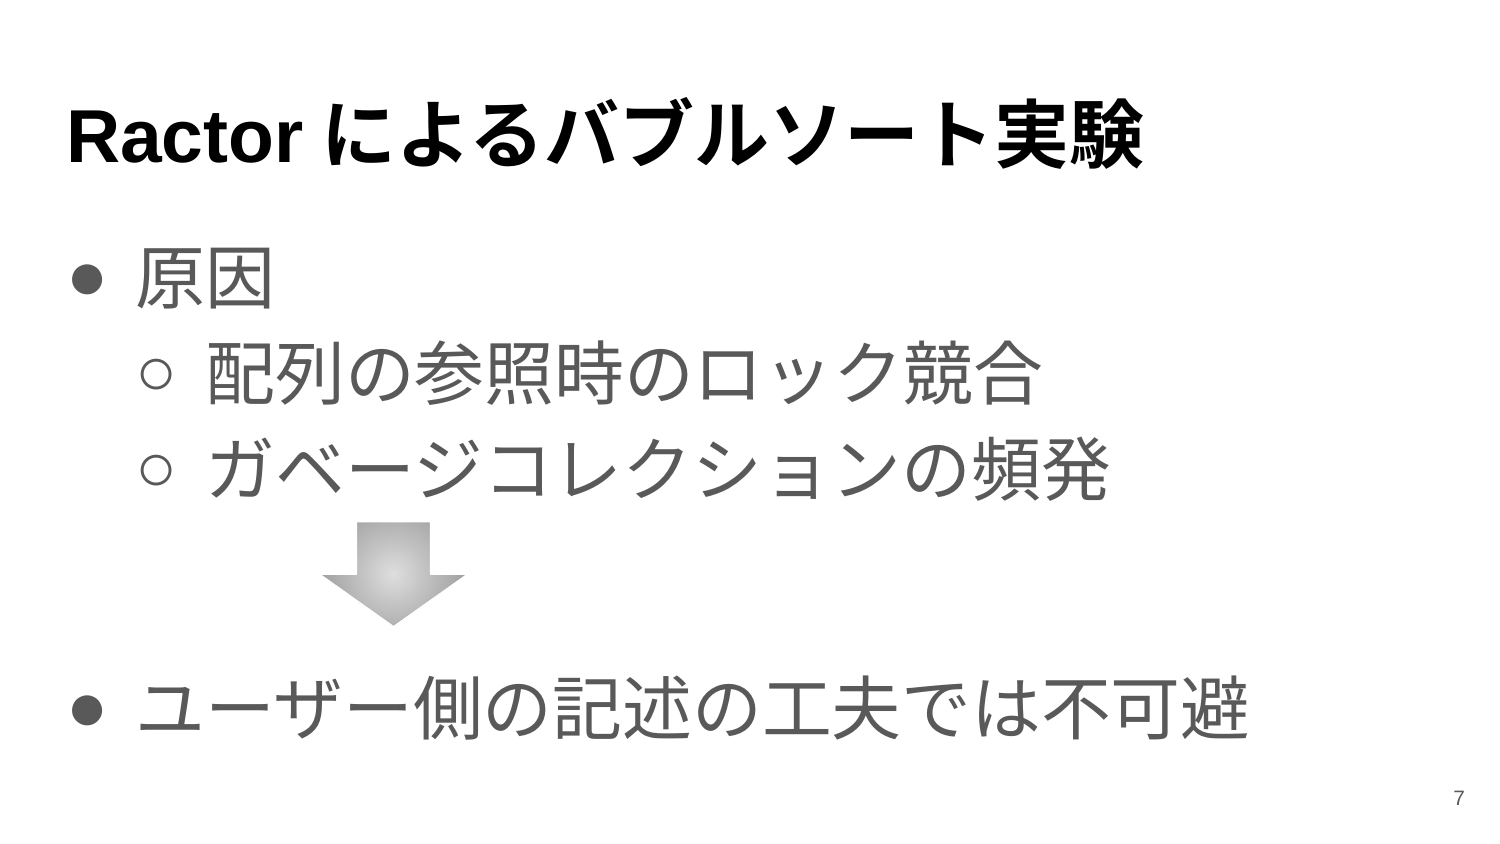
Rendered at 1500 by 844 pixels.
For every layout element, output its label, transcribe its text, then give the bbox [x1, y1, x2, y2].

slide_number ‹#› [1389, 764, 1480, 830]
title Ractorによるバブルソート実験 [51, 72, 1449, 167]
list 原因 配列の参照時のロック競合 ガベージコレクションの頻発 ユーザー側の記述の工夫では不可避 [51, 204, 1449, 765]
text_box [319, 521, 468, 627]
